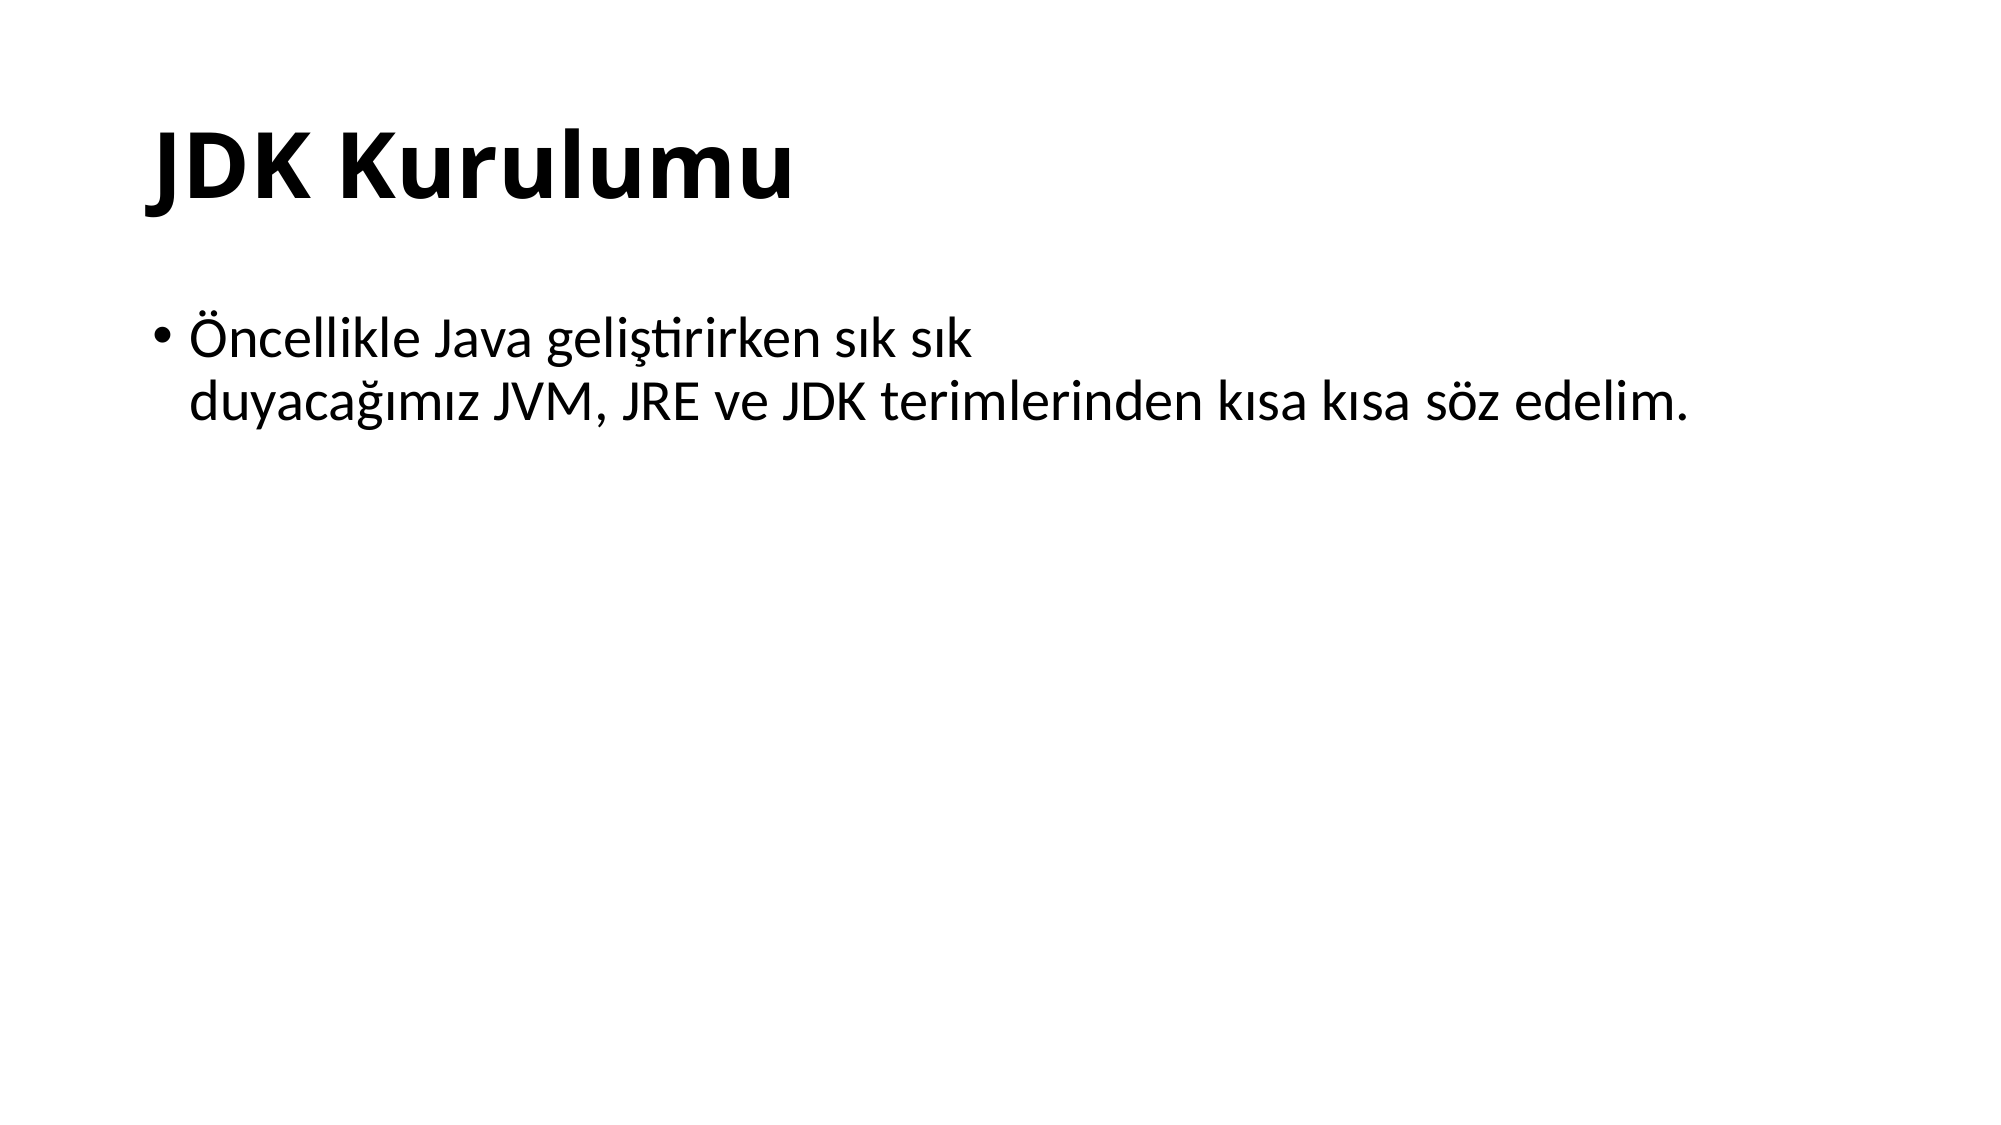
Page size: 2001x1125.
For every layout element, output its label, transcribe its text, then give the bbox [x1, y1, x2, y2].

list Öncellikle Java geliştirirken sık sık duyacağımız JVM, JRE ve JDK terimlerinden kısa kısa söz edelim. [137, 299, 1863, 1014]
title JDK Kurulumu [137, 59, 1863, 278]
